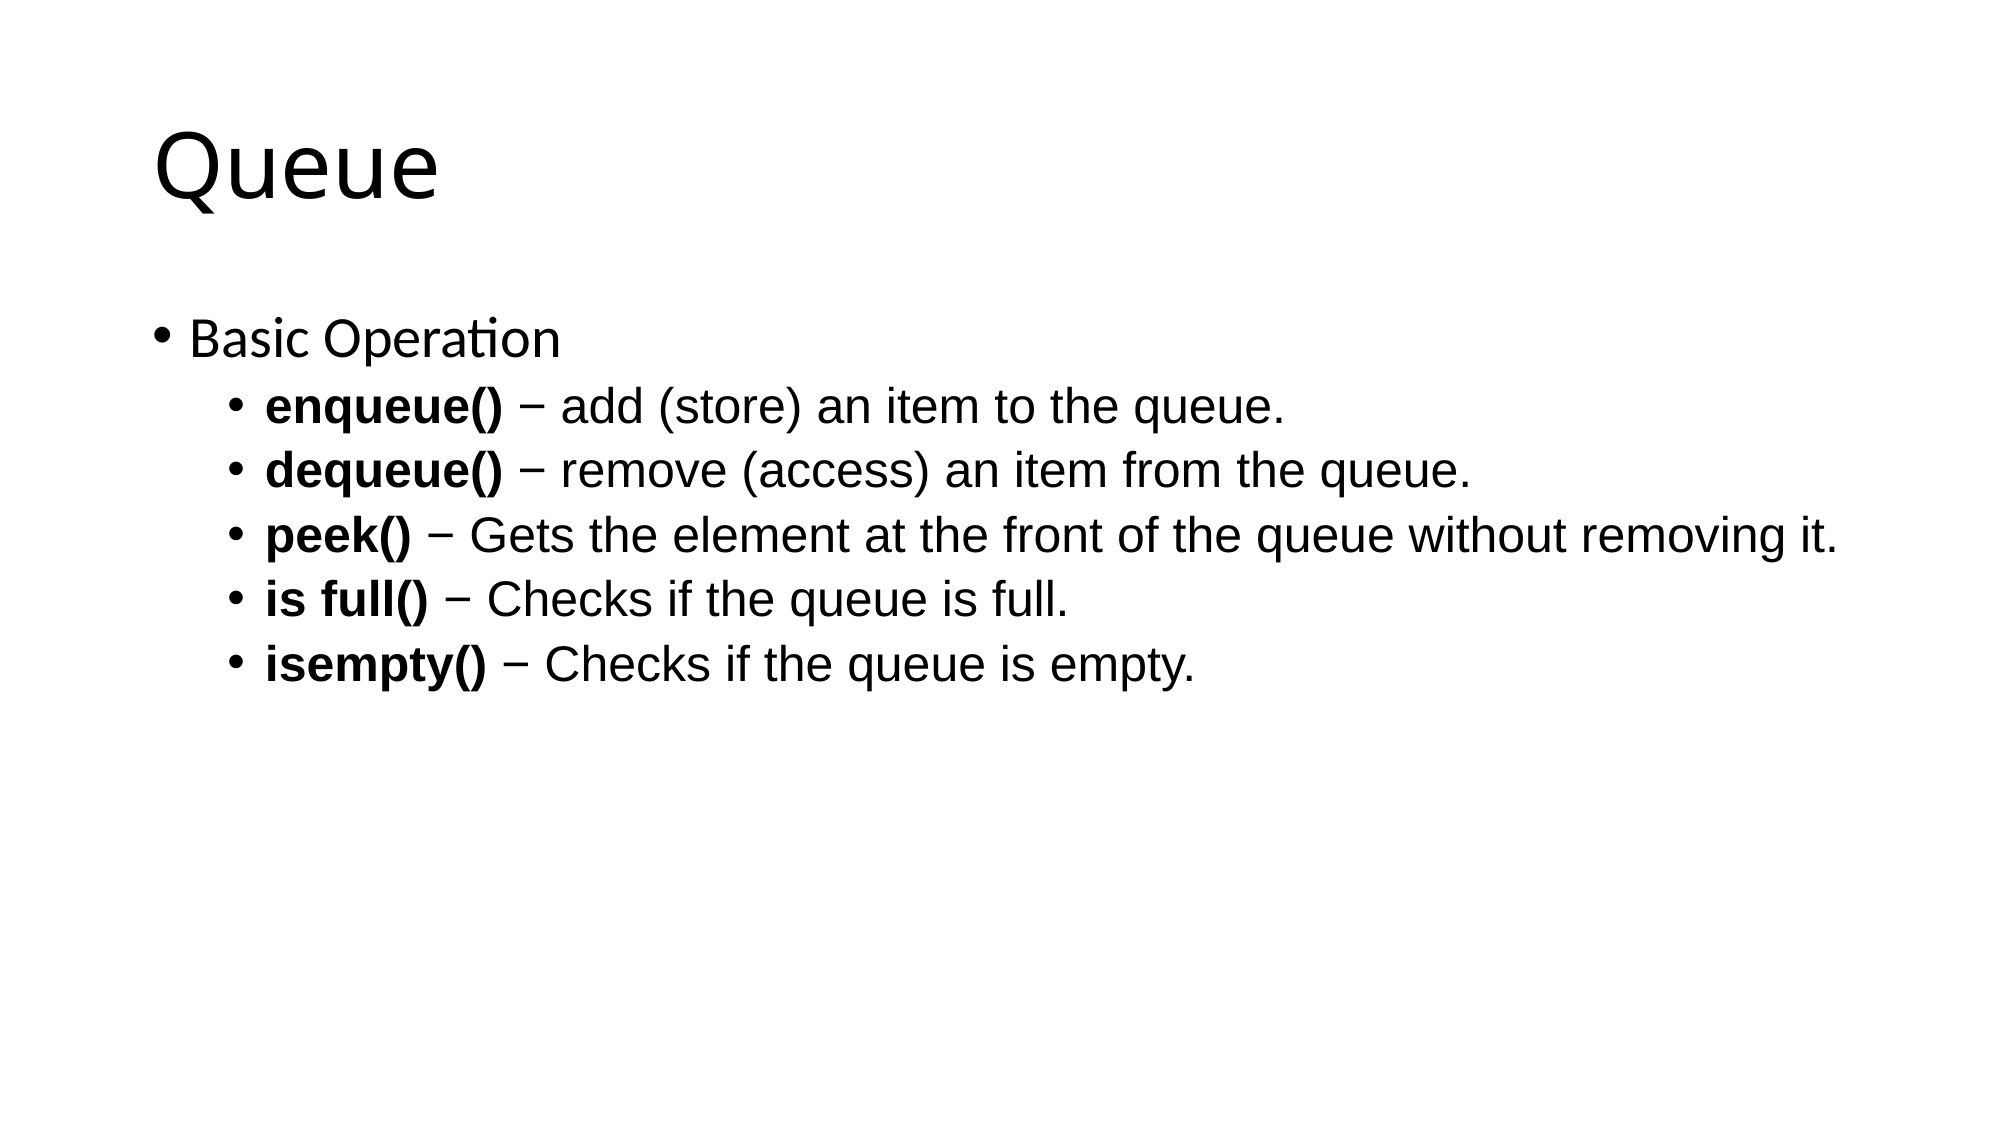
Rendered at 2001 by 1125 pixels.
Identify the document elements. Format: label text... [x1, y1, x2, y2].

title Queue [137, 59, 1863, 278]
list Basic Operation enqueue() − add (store) an item to the queue. dequeue() − remove (access) an item from the queue. peek() − Gets the element at the front of the queue without removing it. is full() − Checks if the queue is full. isempty() − Checks if the queue is empty. [137, 299, 1863, 1014]
